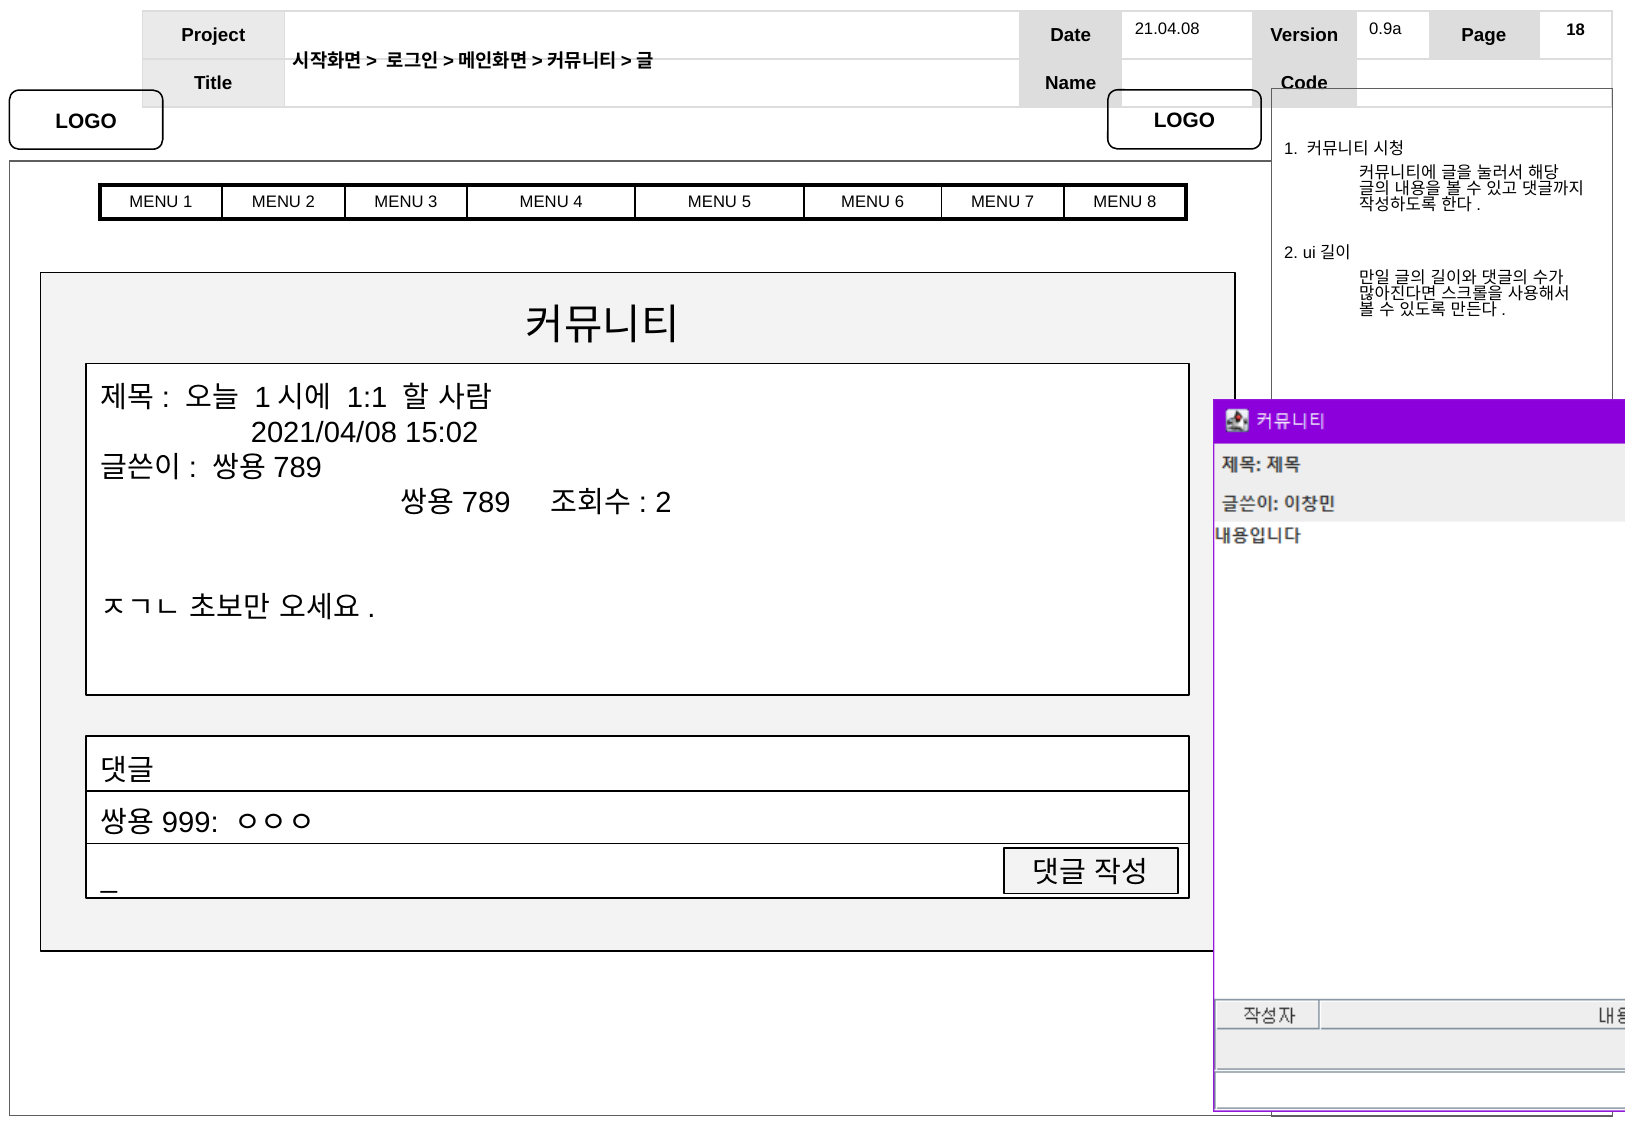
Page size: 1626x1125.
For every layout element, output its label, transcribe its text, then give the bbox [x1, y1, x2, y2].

text_box 0.9a [1354, 10, 1431, 46]
text_box 커뮤니티 [282, 282, 924, 363]
text_box 21.04.08 [1119, 10, 1235, 46]
text_box 댓글 [85, 736, 1190, 791]
text_box 제목: 오늘 1시에 1:1 할 사람 2021/04/08 15:02 글쓴이: 쌍용789 쌍용789 조회수: 2 ㅈㄱㄴ 초보만 오세요. [85, 363, 1190, 695]
title 시작화면> 로그인>메인화면>커뮤니티>글 [286, 48, 1016, 71]
text_box _ [85, 843, 1190, 899]
text_box 쌍용999: ㅇㅇㅇ [85, 791, 1190, 843]
text_box 댓글 작성 [1003, 848, 1178, 894]
text_box 1. 커뮤니티 시청 커뮤니티에 글을 눌러서 해당 글의 내용을 볼 수 있고 댓글까지 작성하도록 한다. 2. ui길이 만일 글의 길이와 댓글의 수가 많아진다면 스크롤을 사용해서 볼 수 있도록 만든다. [1269, 134, 1600, 326]
text_box [40, 272, 1235, 952]
picture [1212, 399, 1625, 1112]
